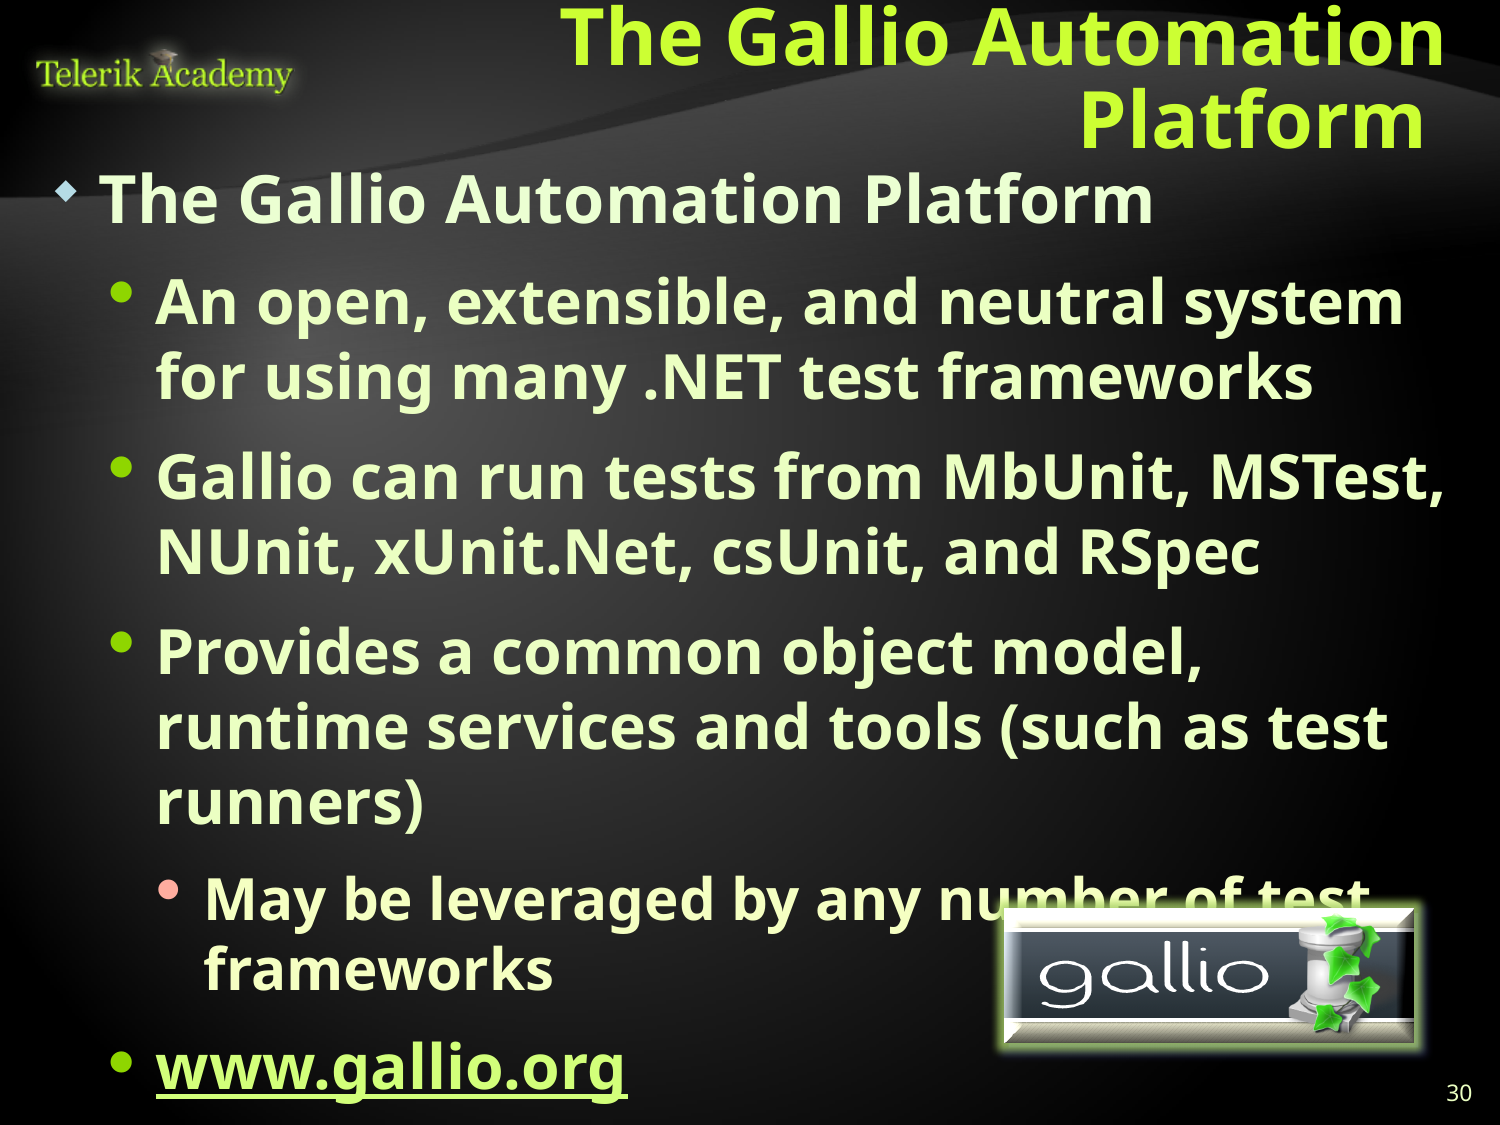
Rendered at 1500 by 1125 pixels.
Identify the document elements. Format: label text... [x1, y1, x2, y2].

title The Gallio Automation Platform [300, 12, 1463, 149]
slide_number 30 [1412, 1074, 1488, 1113]
list The Gallio Automation Platform An open, extensible, and neutral system for using many .NET test frameworks Gallio can run tests from MbUnit, MSTest, NUnit, xUnit.Net, csUnit, and RSpec Provides a common object model, runtime services and tools (such as test runners) May be leveraged by any number of test frameworks www.gallio.org [37, 149, 1463, 1100]
picture [0, 0, 1500, 1125]
